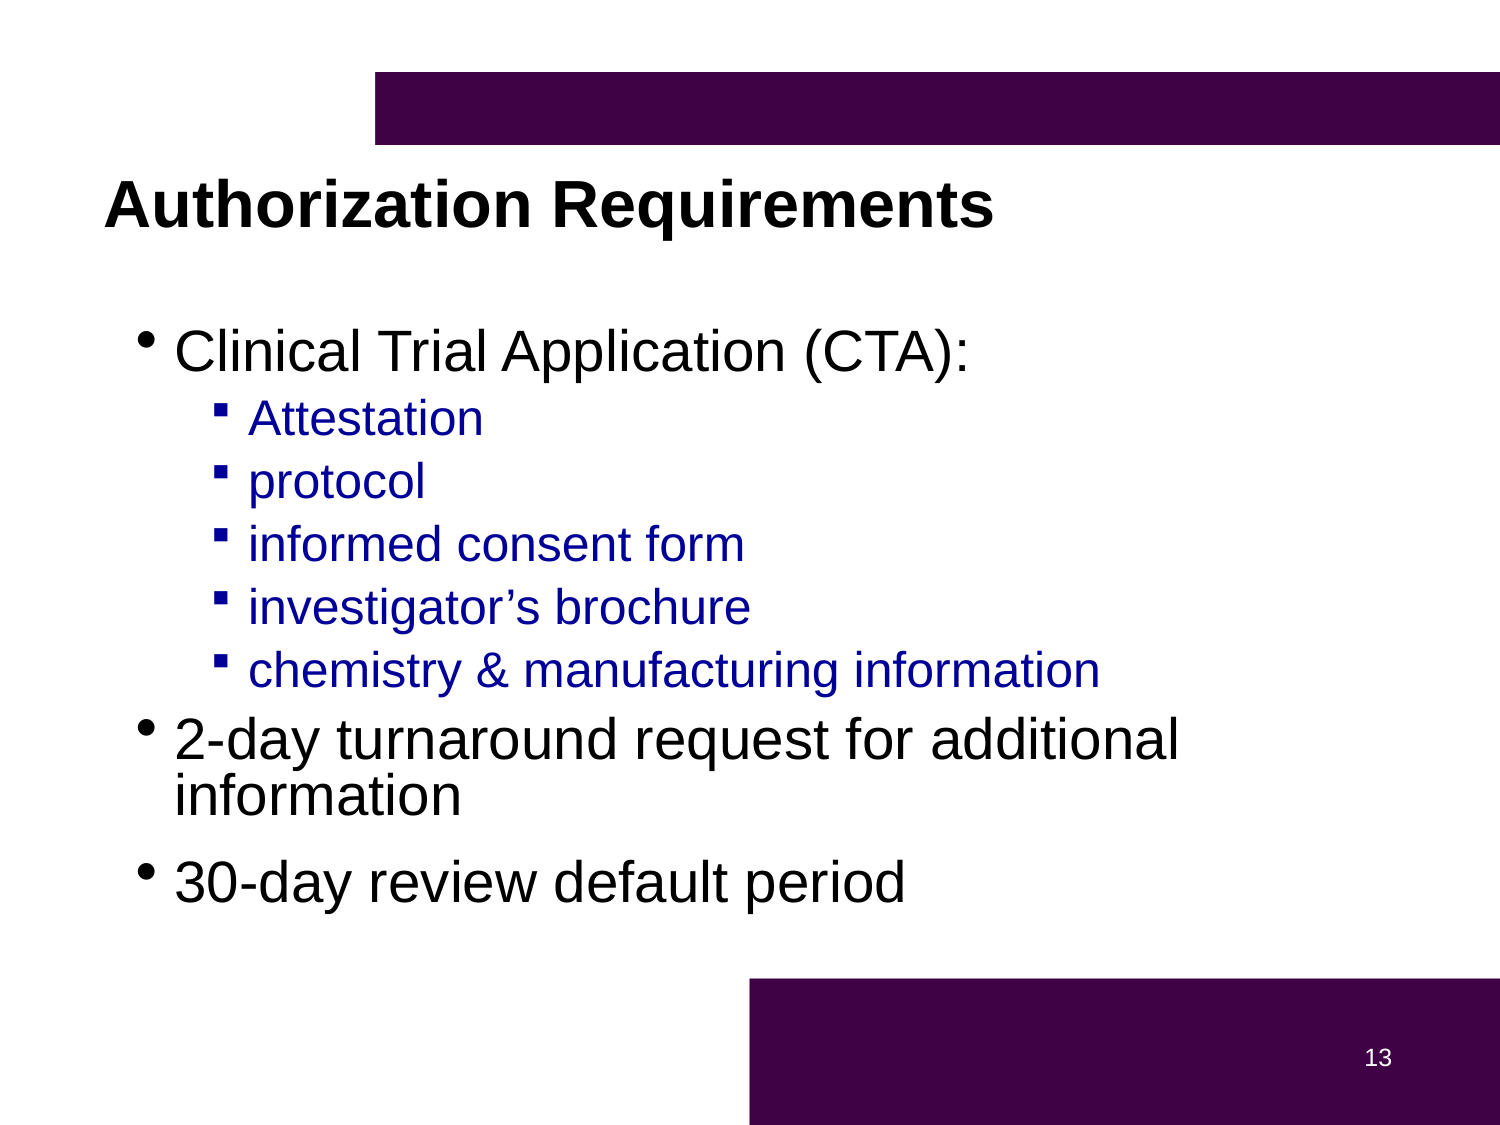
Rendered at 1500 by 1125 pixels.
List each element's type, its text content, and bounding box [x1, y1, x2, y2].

title Authorization Requirements [103, 160, 1152, 303]
slide_number 13 [1074, 987, 1393, 1125]
list Clinical Trial Application (CTA): Attestation protocol informed consent form investigator’s brochure chemistry & manufacturing information 2-day turnaround request for additional information 30-day review default period [135, 326, 1471, 799]
picture [0, 0, 1500, 1125]
